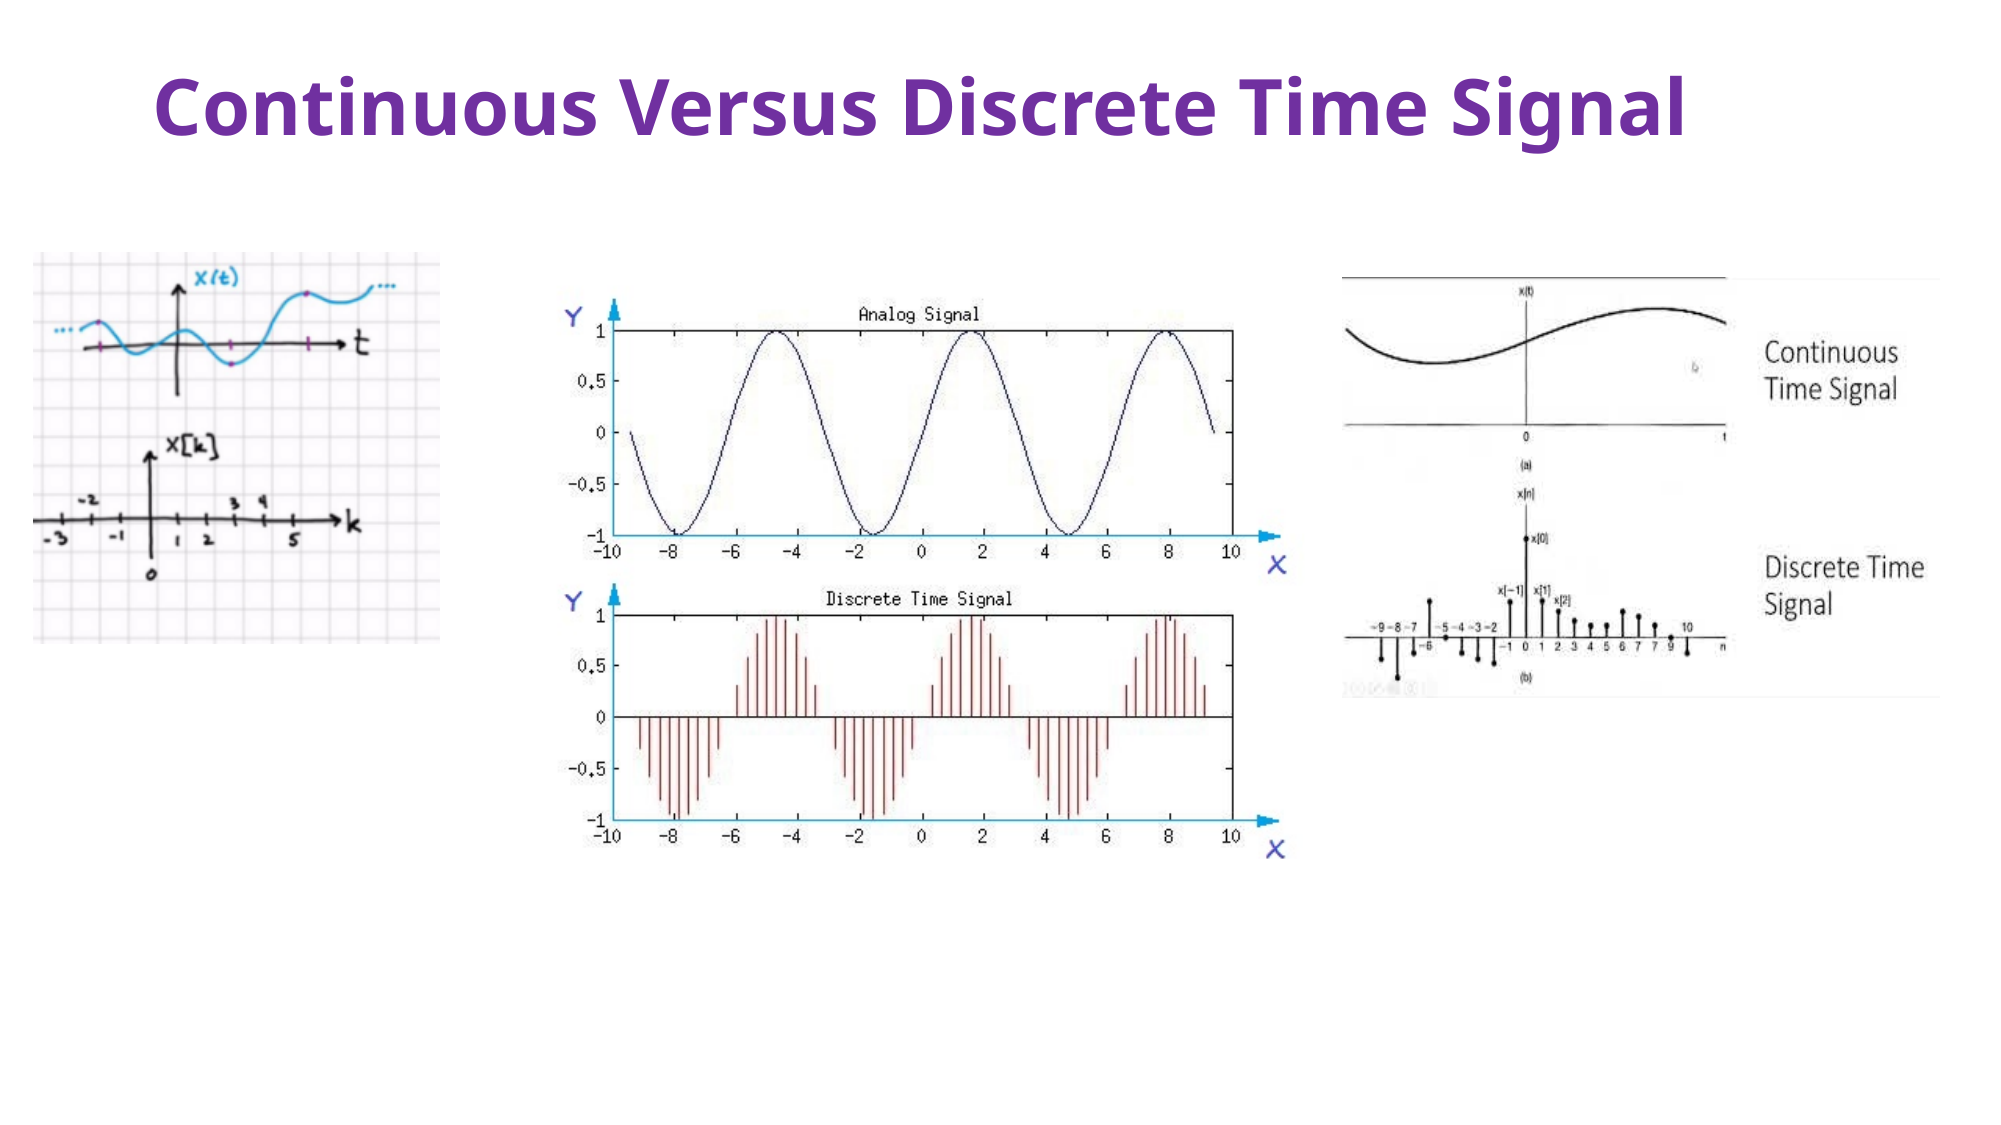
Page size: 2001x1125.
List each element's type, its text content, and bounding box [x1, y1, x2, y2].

picture [505, 274, 1323, 887]
picture [1342, 277, 1940, 698]
picture [33, 252, 440, 644]
title Continuous Versus Discrete Time Signal [137, 59, 1863, 161]
